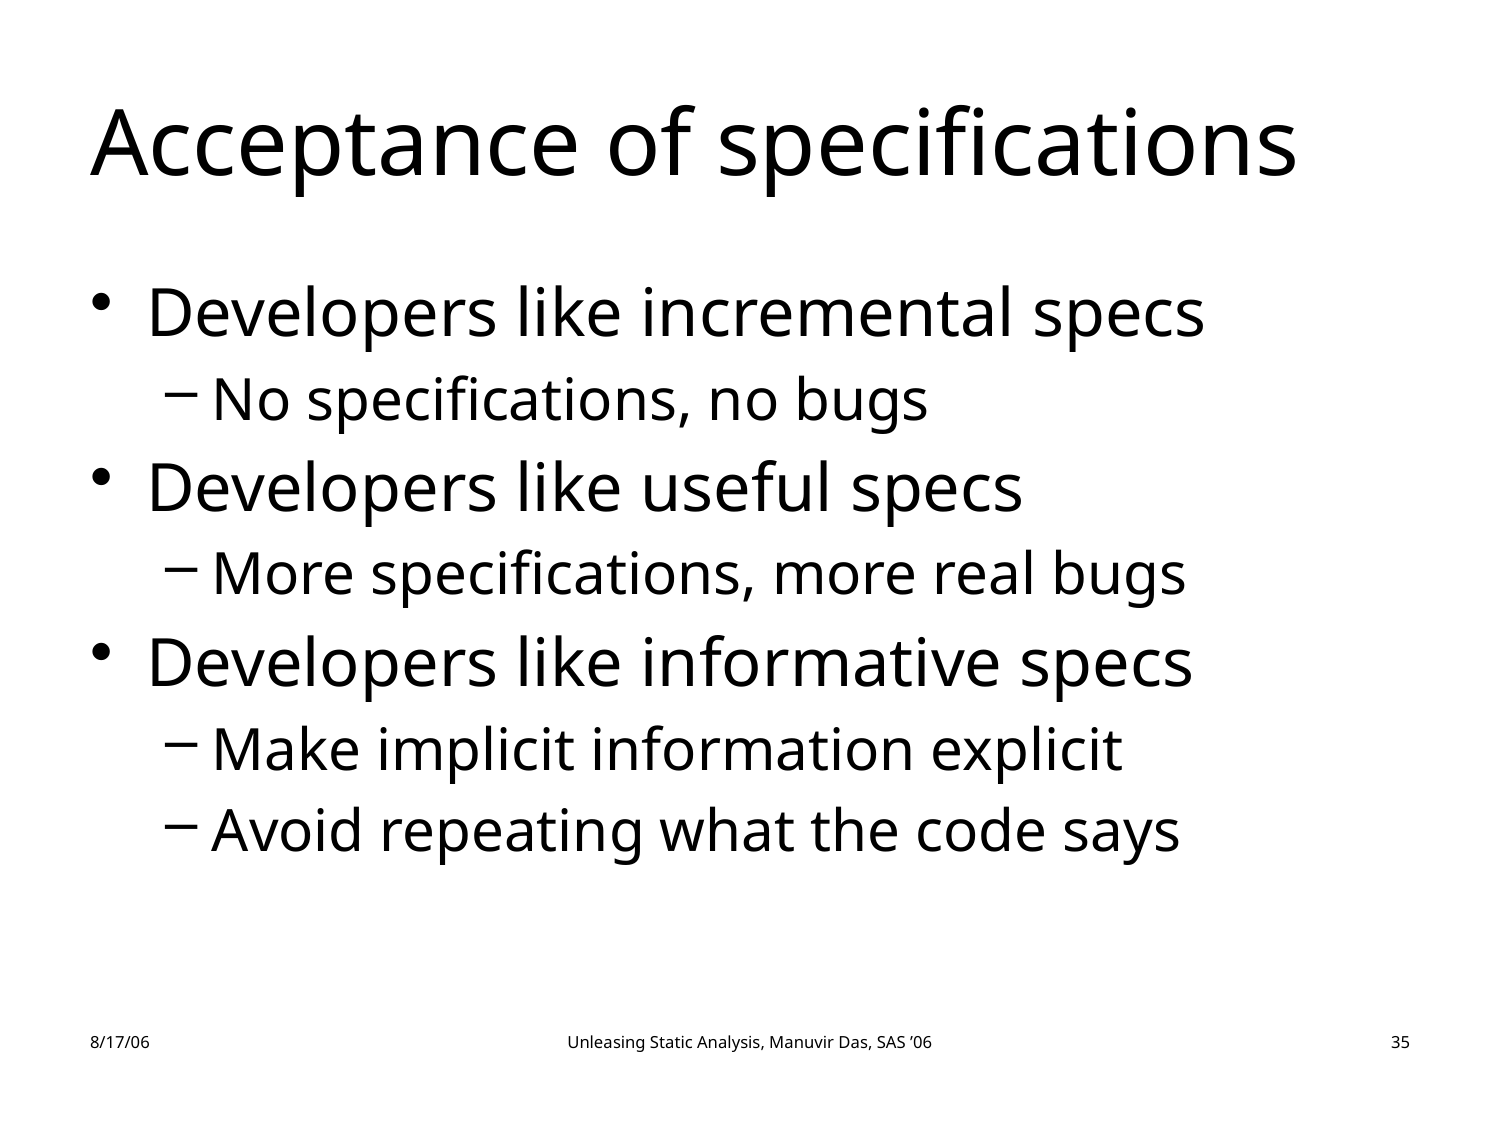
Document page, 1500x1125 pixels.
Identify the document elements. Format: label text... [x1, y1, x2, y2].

list Developers like incremental specs No specifications, no bugs Developers like useful specs More specifications, more real bugs Developers like informative specs Make implicit information explicit Avoid repeating what the code says [75, 262, 1425, 1005]
footer Unleasing Static Analysis, Manuvir Das, SAS ’06 [512, 1024, 988, 1103]
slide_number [75, 1024, 425, 1103]
title Acceptance of specifications [75, 45, 1425, 233]
slide_number 35 [1074, 1024, 1425, 1103]
